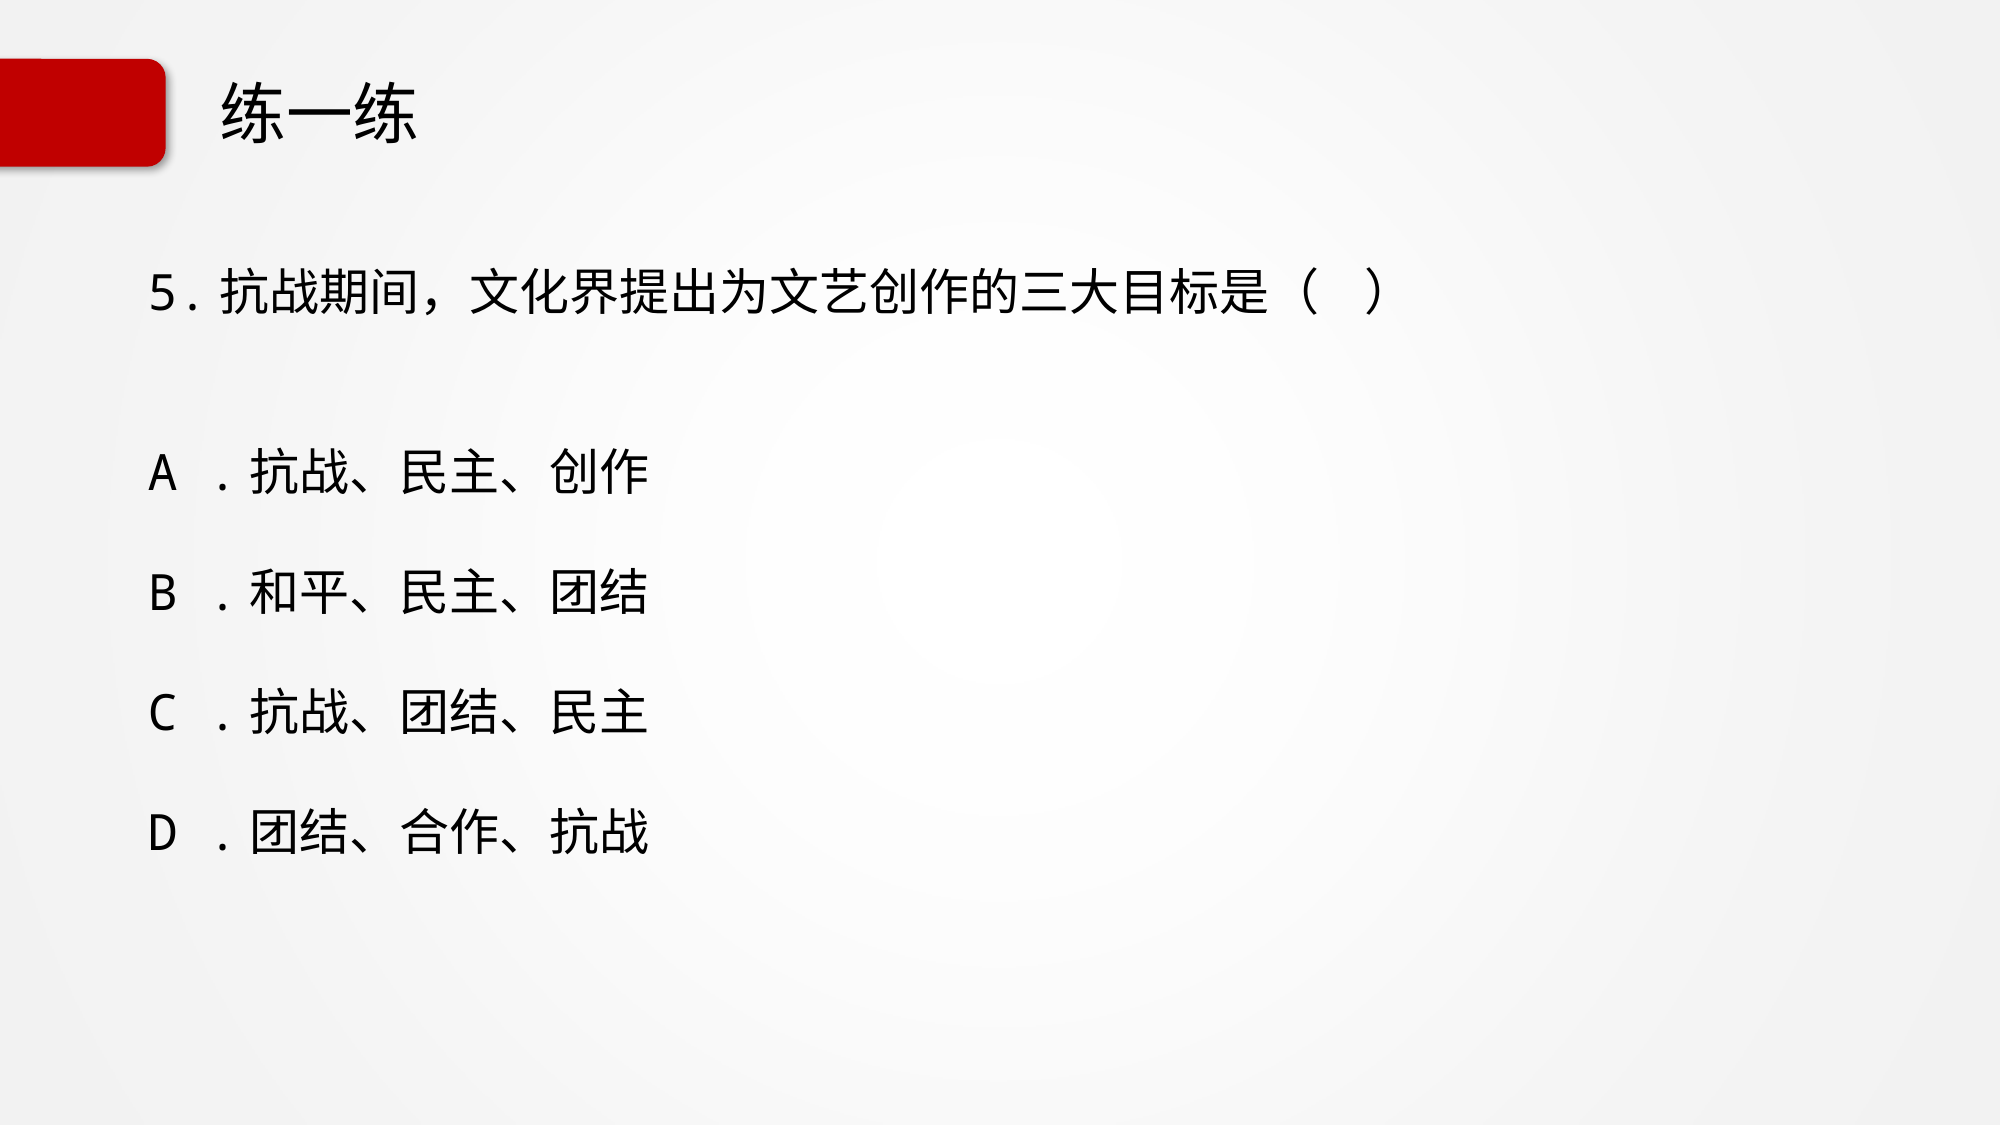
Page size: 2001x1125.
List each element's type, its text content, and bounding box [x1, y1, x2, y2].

title 练一练 [204, 72, 1877, 162]
text_box 5.抗战期间，文化界提出为文艺创作的三大目标是（ ） A .抗战、民主、创作 B .和平、民主、团结 C .抗战、团结、民主 D .团结、合作、抗战 [132, 253, 1948, 869]
picture [0, 0, 2000, 1125]
